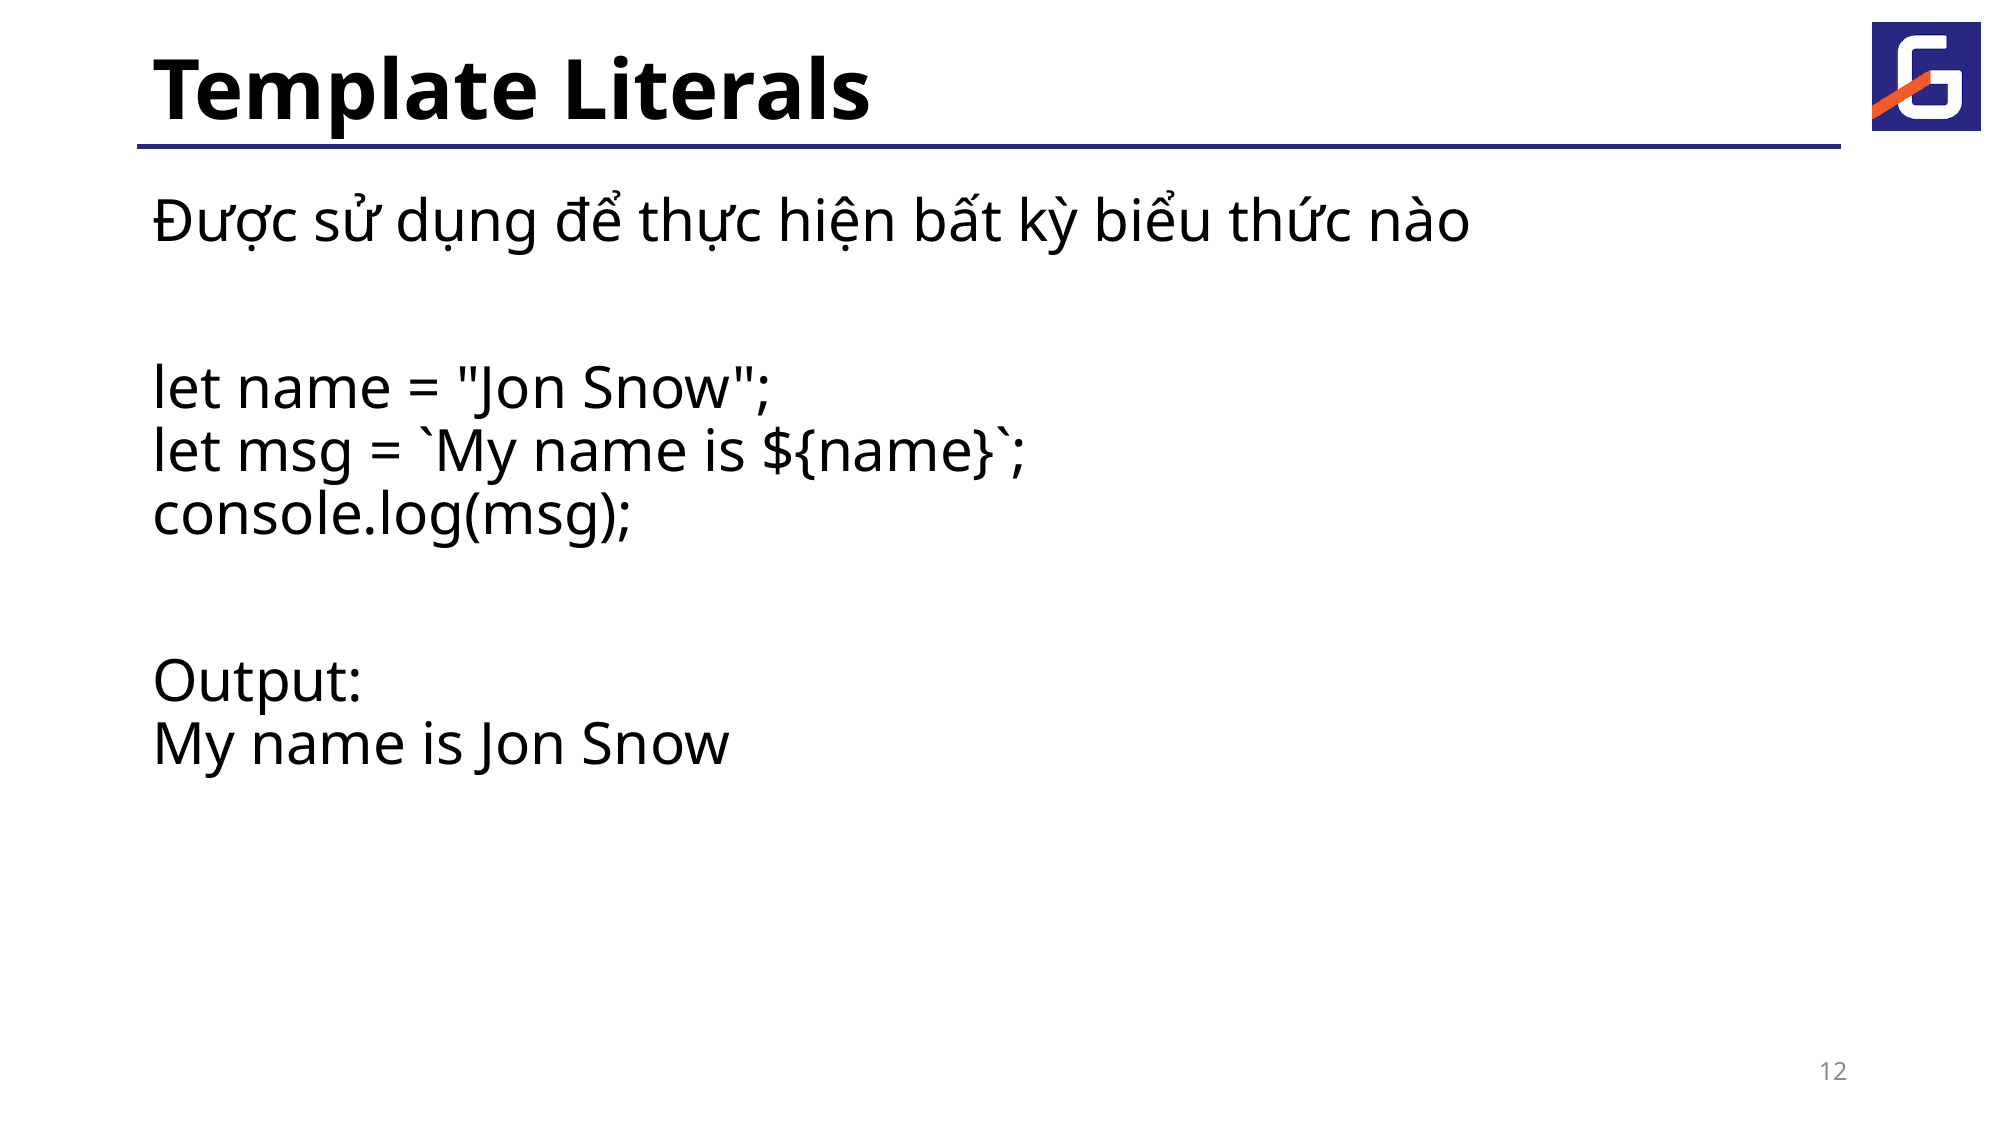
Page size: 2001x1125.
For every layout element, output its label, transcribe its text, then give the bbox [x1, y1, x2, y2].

picture [1872, 22, 1981, 131]
slide_number 12 [1412, 1042, 1863, 1103]
title Template Literals [137, 26, 1863, 160]
list Được sử dụng để thực hiện bất kỳ biểu thức nào let name = "Jon Snow"; let msg = `My name is ${name}`; console.log(msg); Output: My name is Jon Snow [137, 183, 1863, 1014]
